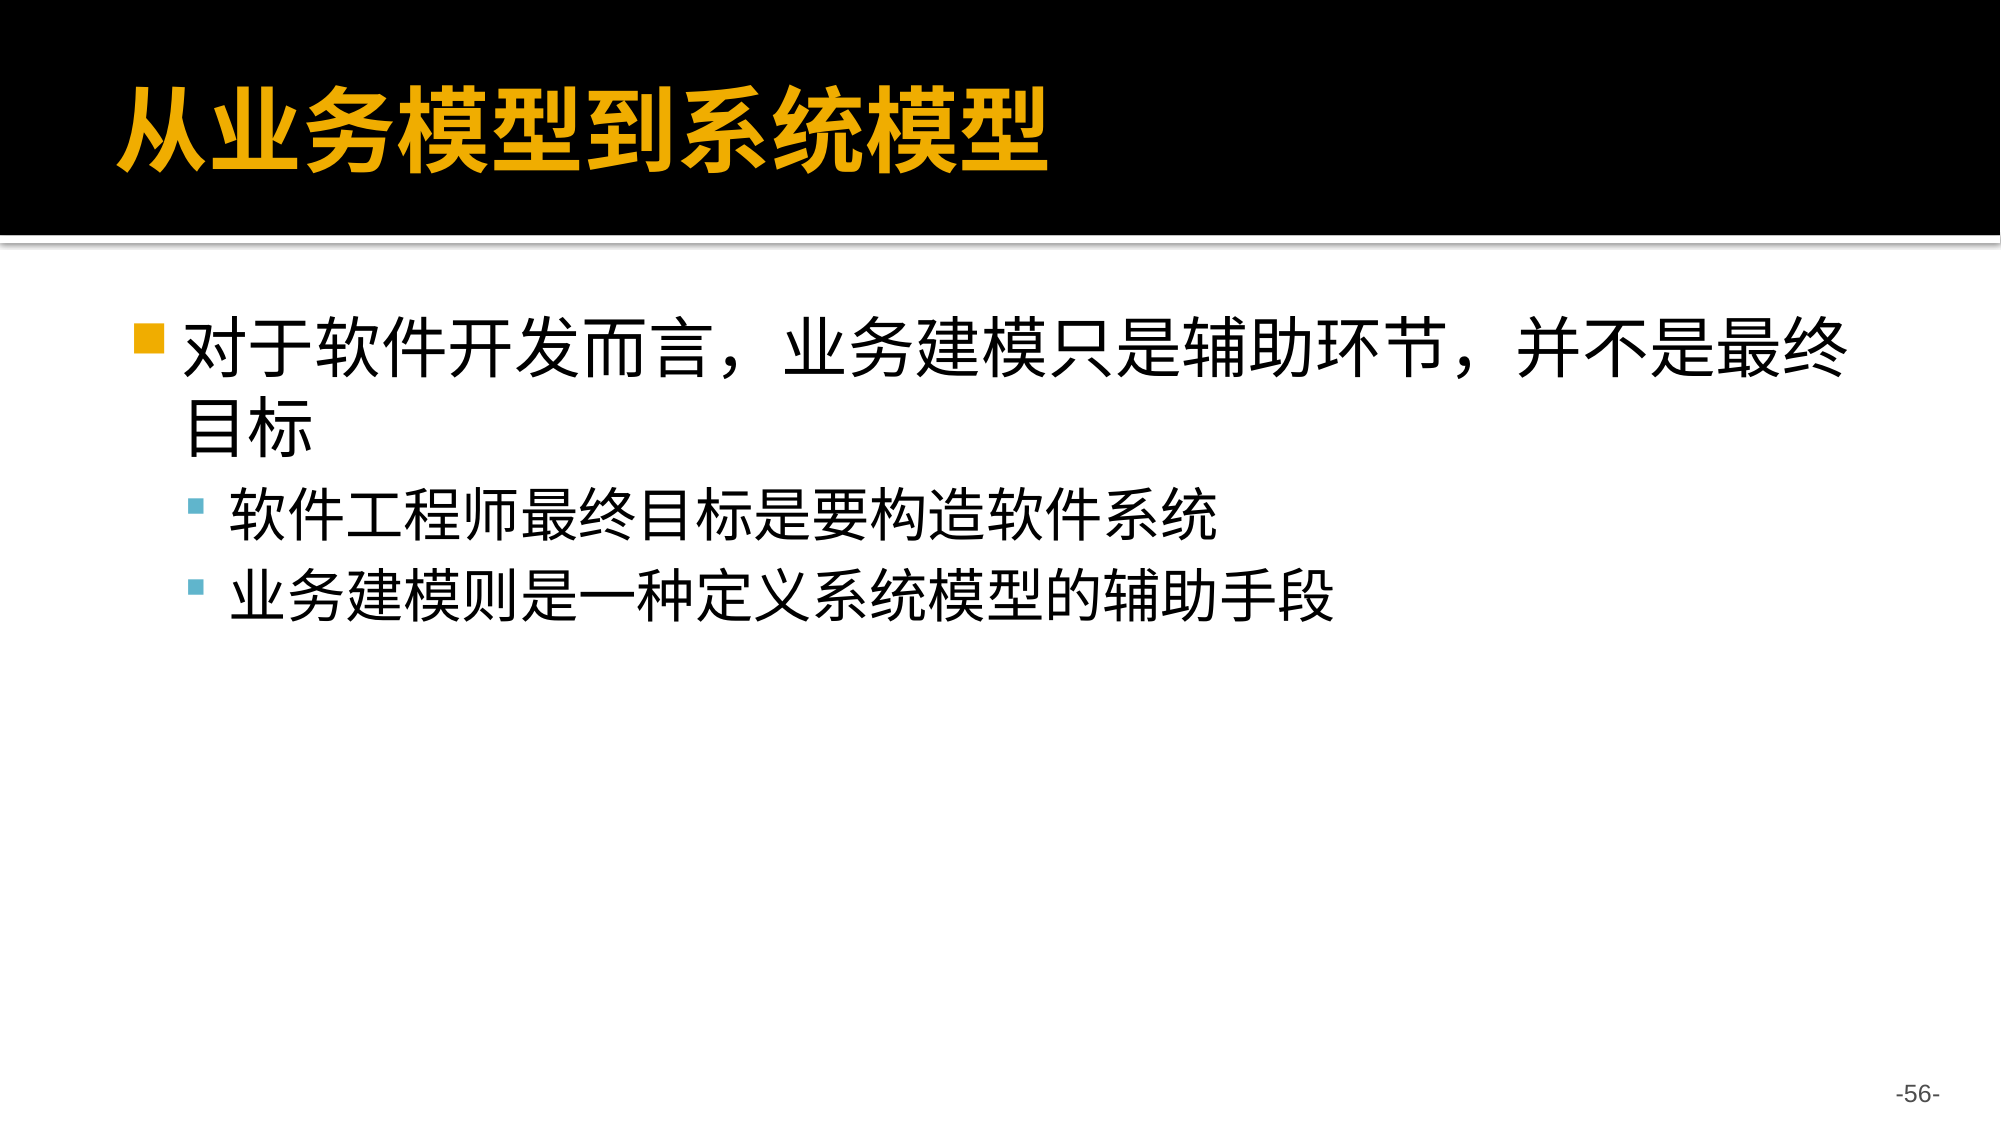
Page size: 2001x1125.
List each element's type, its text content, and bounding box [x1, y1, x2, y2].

list 对于软件开发而言，业务建模只是辅助环节，并不是最终目标 软件工程师最终目标是要构造软件系统 业务建模则是一种定义系统模型的辅助手段 [99, 291, 1900, 1050]
slide_number -- [1794, 1062, 1955, 1108]
title 从业务模型到系统模型 [99, 25, 1900, 231]
